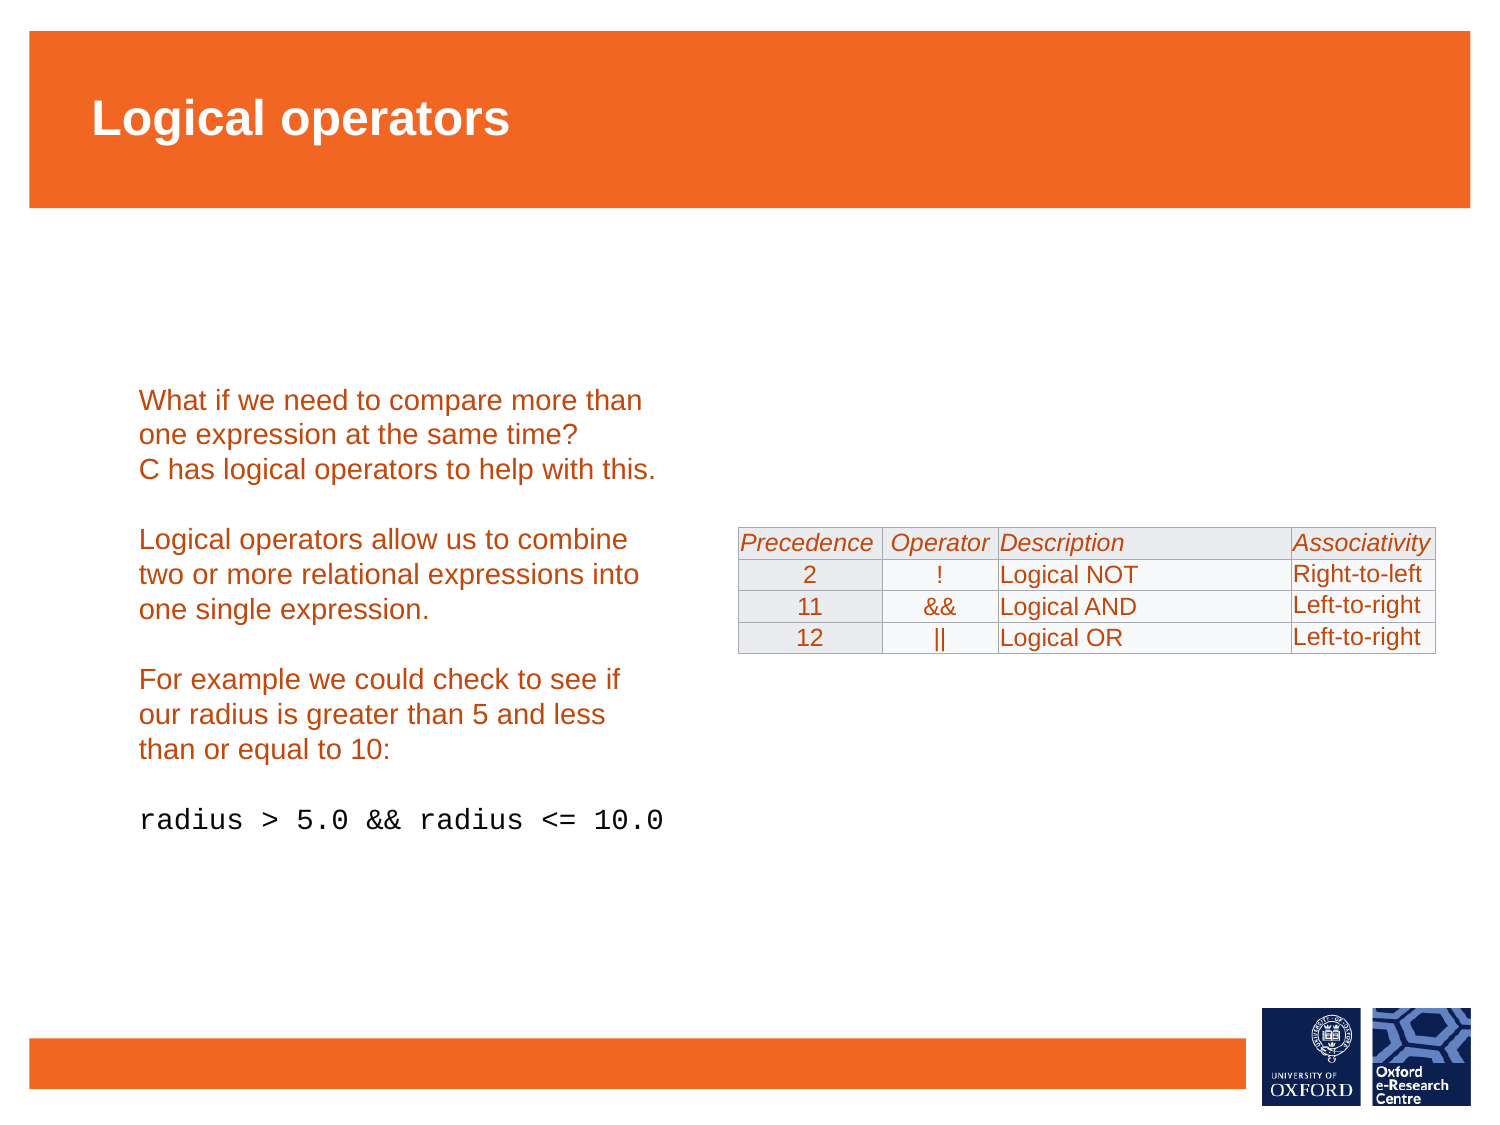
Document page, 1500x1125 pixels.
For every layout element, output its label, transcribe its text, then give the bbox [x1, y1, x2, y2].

table_header Operator [883, 528, 998, 559]
table_header Description [999, 528, 1291, 559]
text_box What if we need to compare more than one expression at the same time? C has logical operators to help with this. Logical operators allow us to combine two or more relational expressions into one single expression. For example we could check to see if our radius is greater than 5 and less than or equal to 10: radius > 5.0 && radius <= 10.0 [123, 373, 680, 843]
text_box Logical operators [76, 78, 1235, 153]
table_cell Left-to-right [1292, 591, 1435, 622]
table_cell 2 [739, 560, 882, 590]
table_header Associativity [1292, 528, 1435, 559]
table_cell || [883, 623, 998, 653]
table_cell Logical OR [999, 623, 1291, 653]
table_cell Right-to-left [1292, 560, 1435, 590]
table_cell Logical AND [999, 591, 1291, 622]
table_cell Logical NOT [999, 560, 1291, 590]
table_cell ! [883, 560, 998, 590]
table_header Precedence [739, 528, 882, 559]
table_cell && [883, 591, 998, 622]
table_cell 11 [739, 591, 882, 622]
table_cell 12 [739, 623, 882, 653]
table_cell Left-to-right [1292, 623, 1435, 653]
picture [1262, 1008, 1471, 1106]
